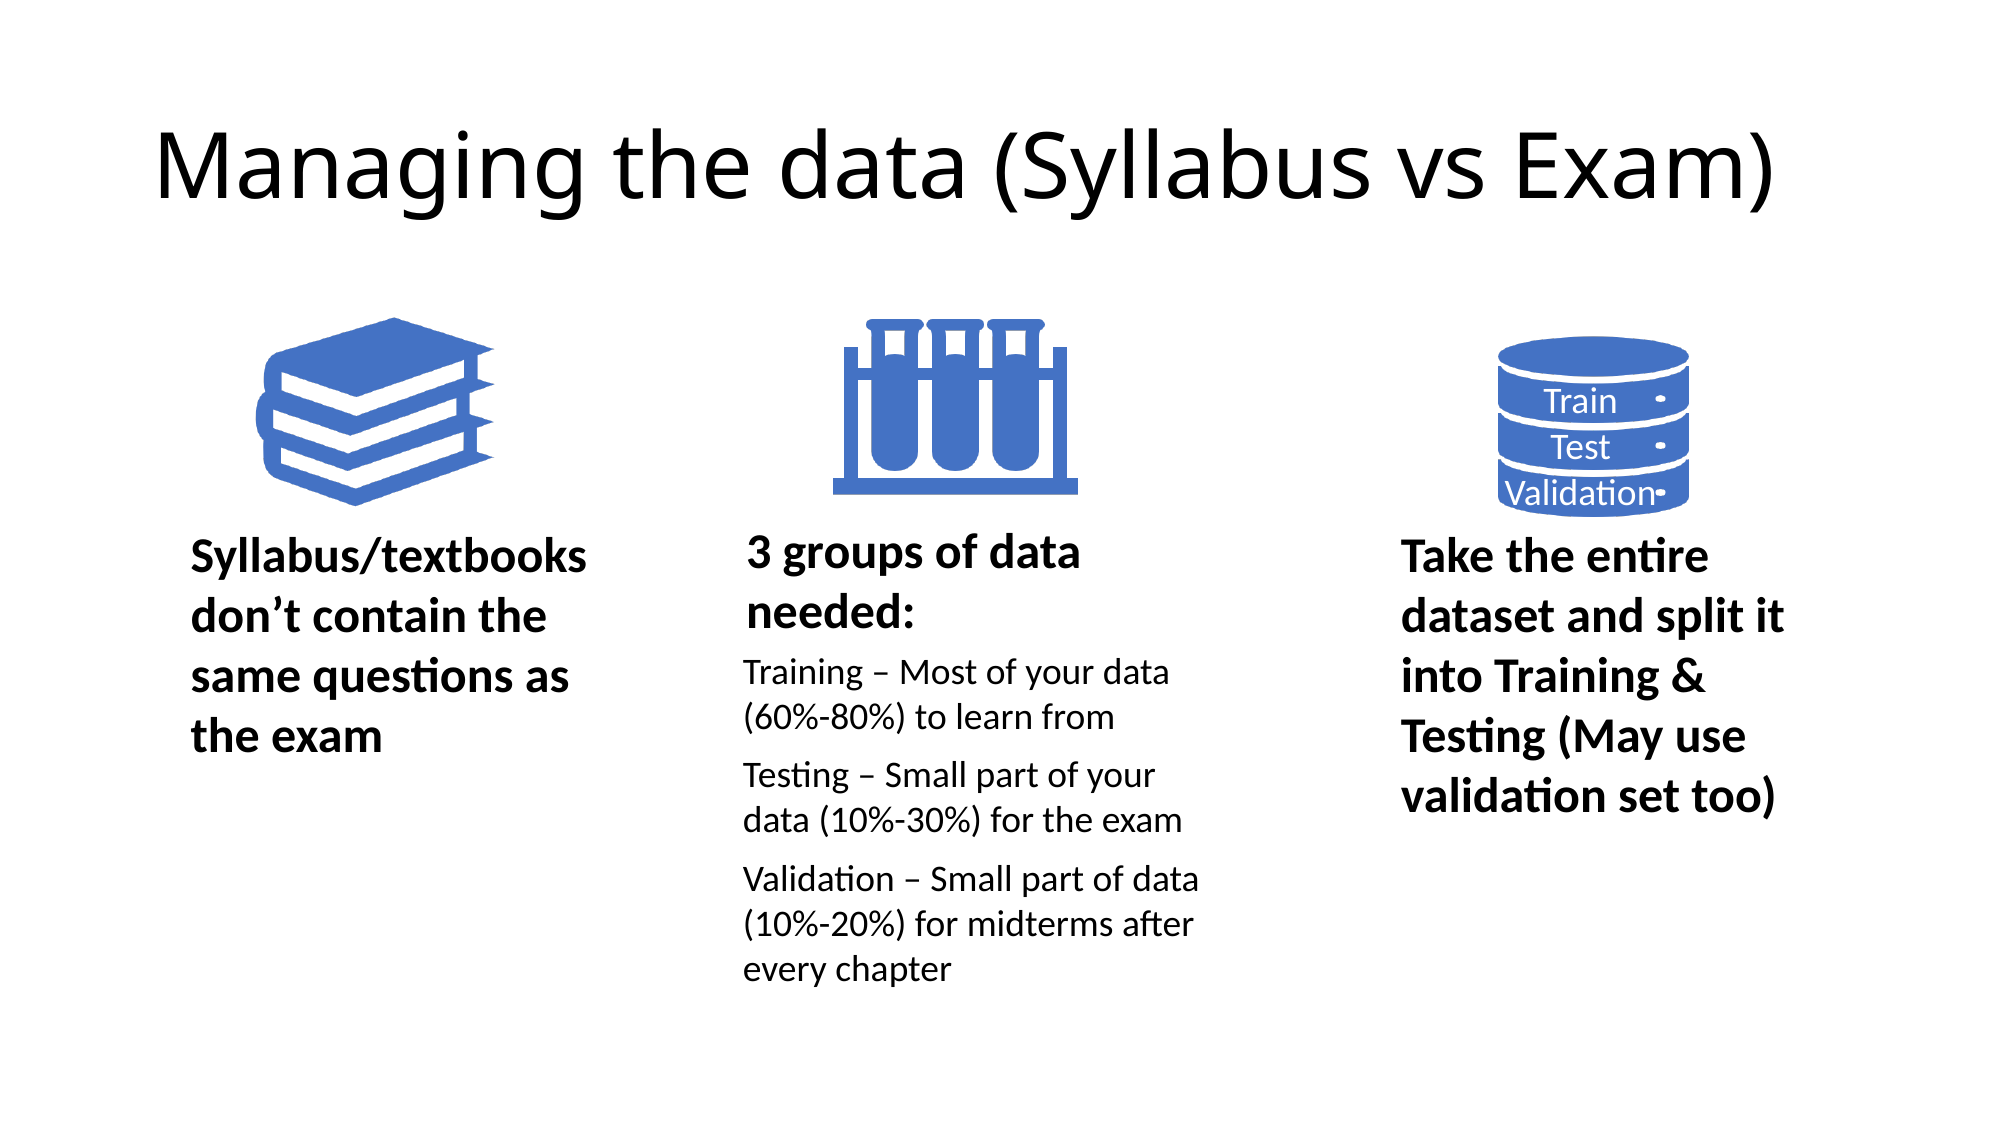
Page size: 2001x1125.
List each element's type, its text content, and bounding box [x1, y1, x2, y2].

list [137, 216, 1863, 931]
title Managing the data (Syllabus vs Exam) [137, 59, 1863, 216]
